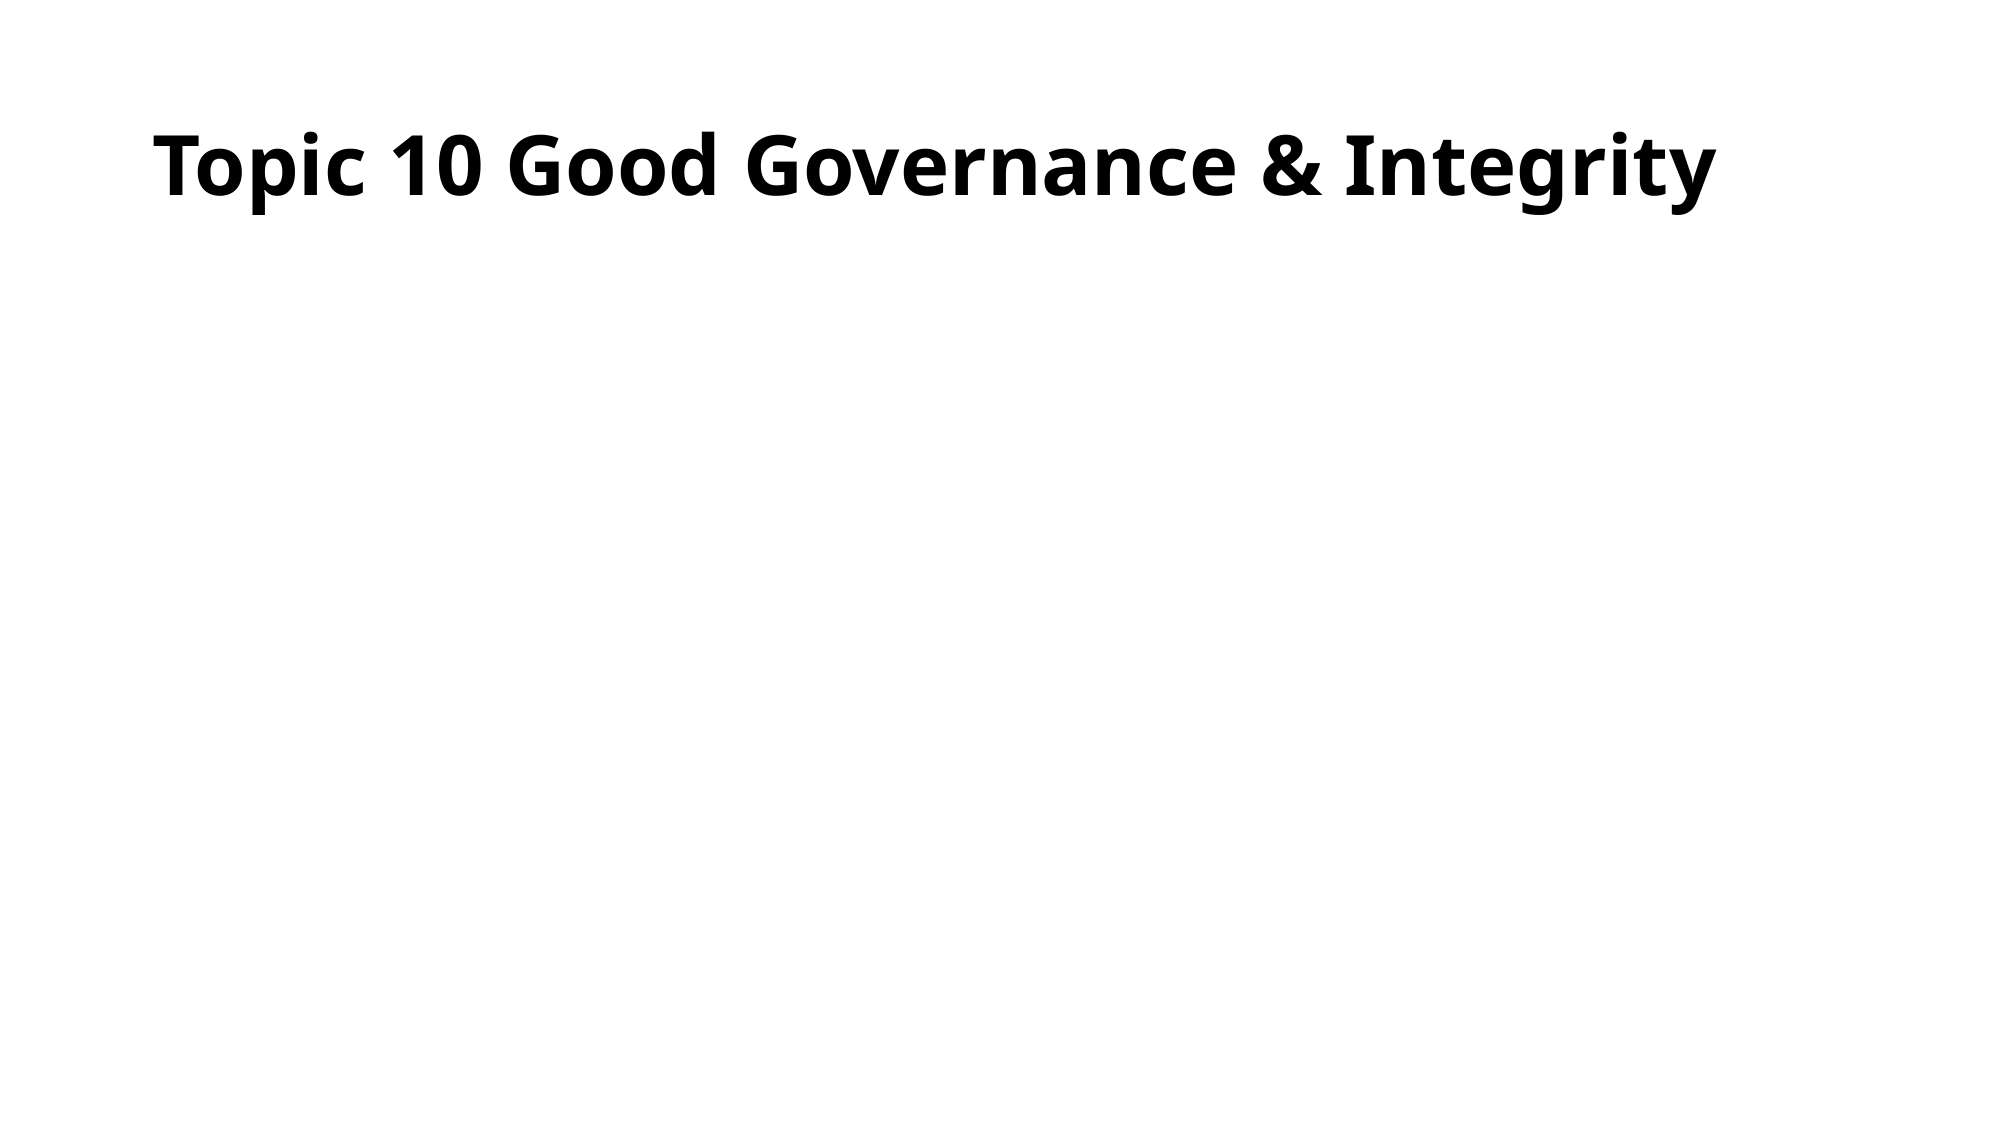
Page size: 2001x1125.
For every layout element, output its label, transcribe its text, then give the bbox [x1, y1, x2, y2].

title Topic 10 Good Governance & Integrity [137, 59, 1863, 278]
